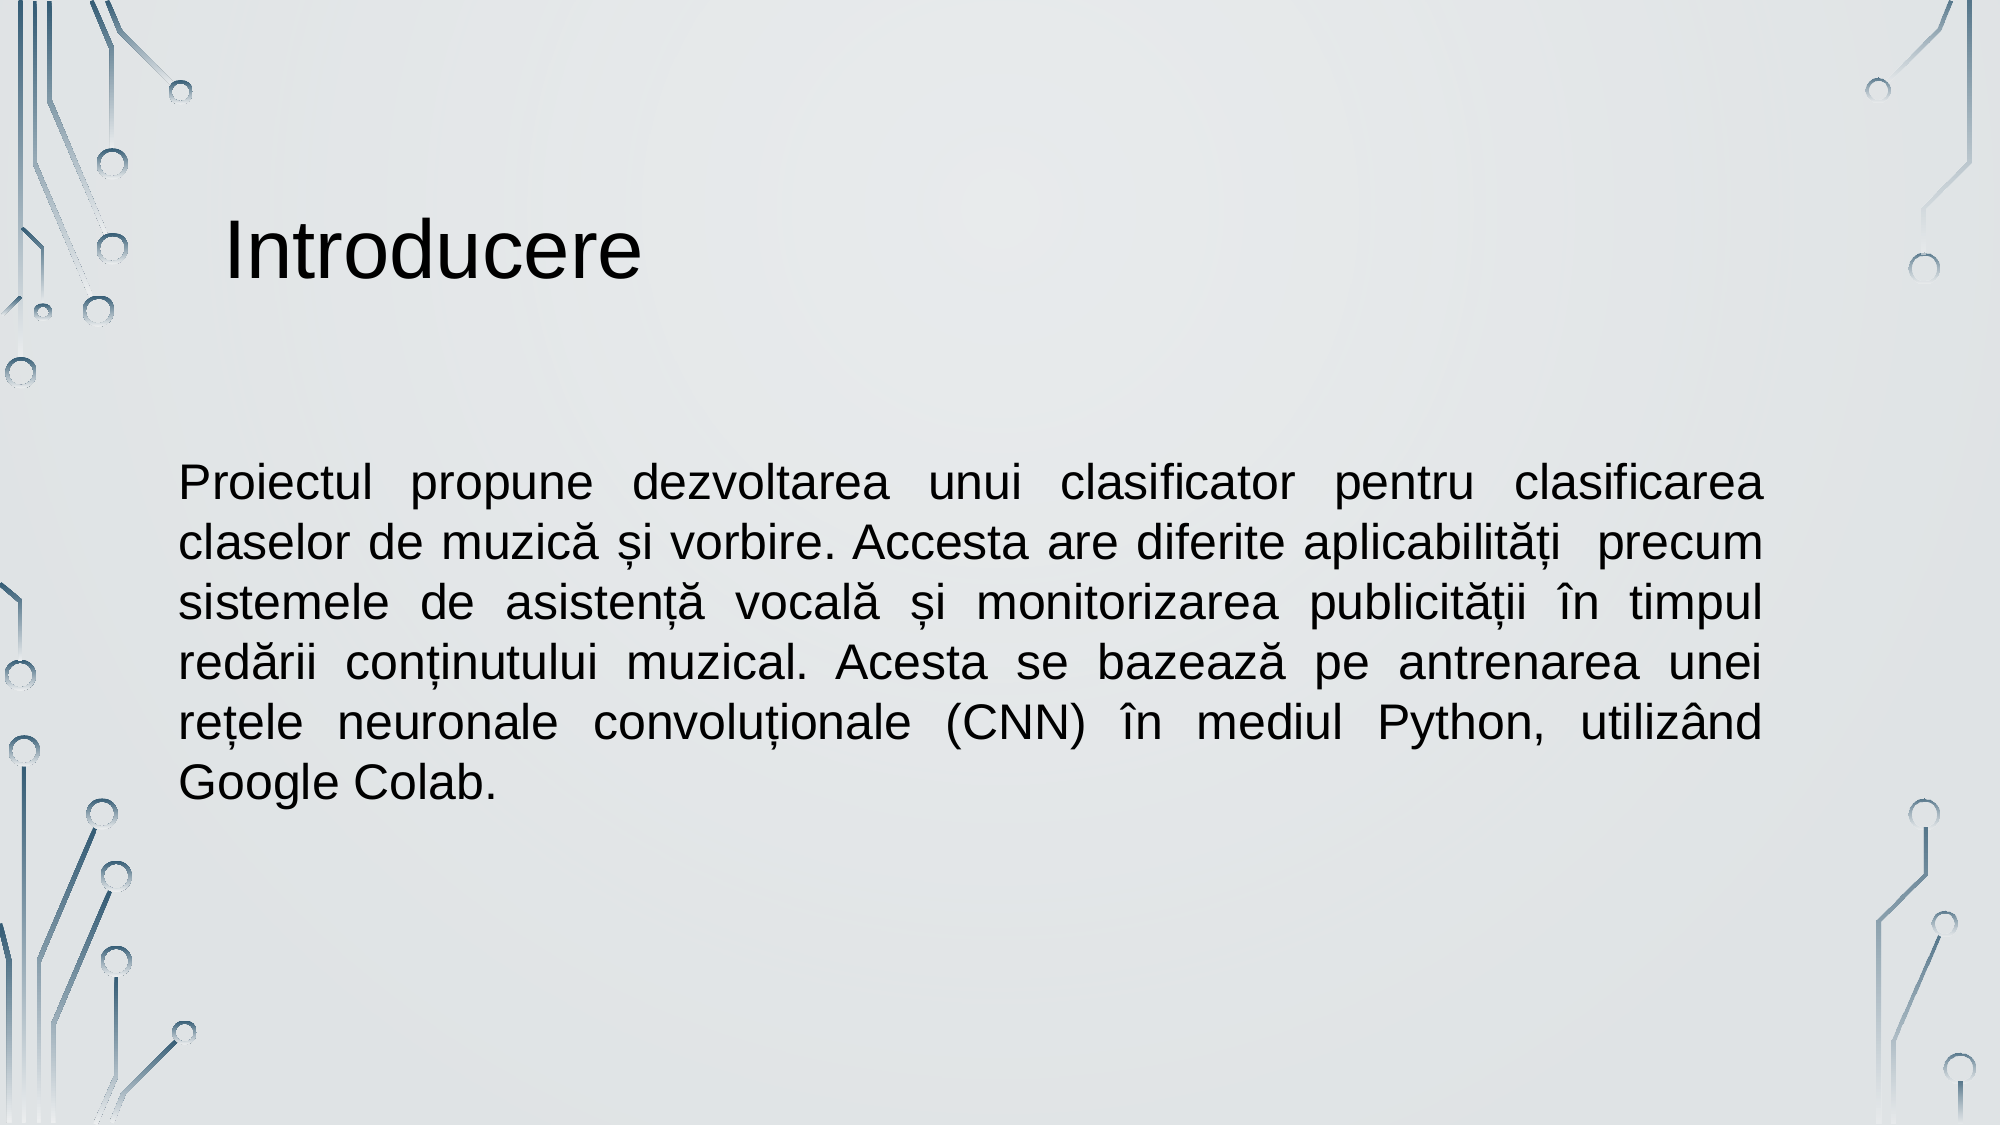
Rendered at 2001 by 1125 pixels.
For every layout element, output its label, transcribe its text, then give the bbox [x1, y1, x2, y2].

text_box Introducere [208, 188, 660, 303]
text_box Proiectul propune dezvoltarea unui clasificator pentru clasificarea claselor de muzică și vorbire. Accesta are diferite aplicabilități precum sistemele de asistență vocală și monitorizarea publicității în timpul redării conținutului muzical. Acesta se bazează pe antrenarea unei rețele neuronale convoluționale (CNN) în mediul Python, utilizând Google Colab. [164, 441, 1779, 817]
